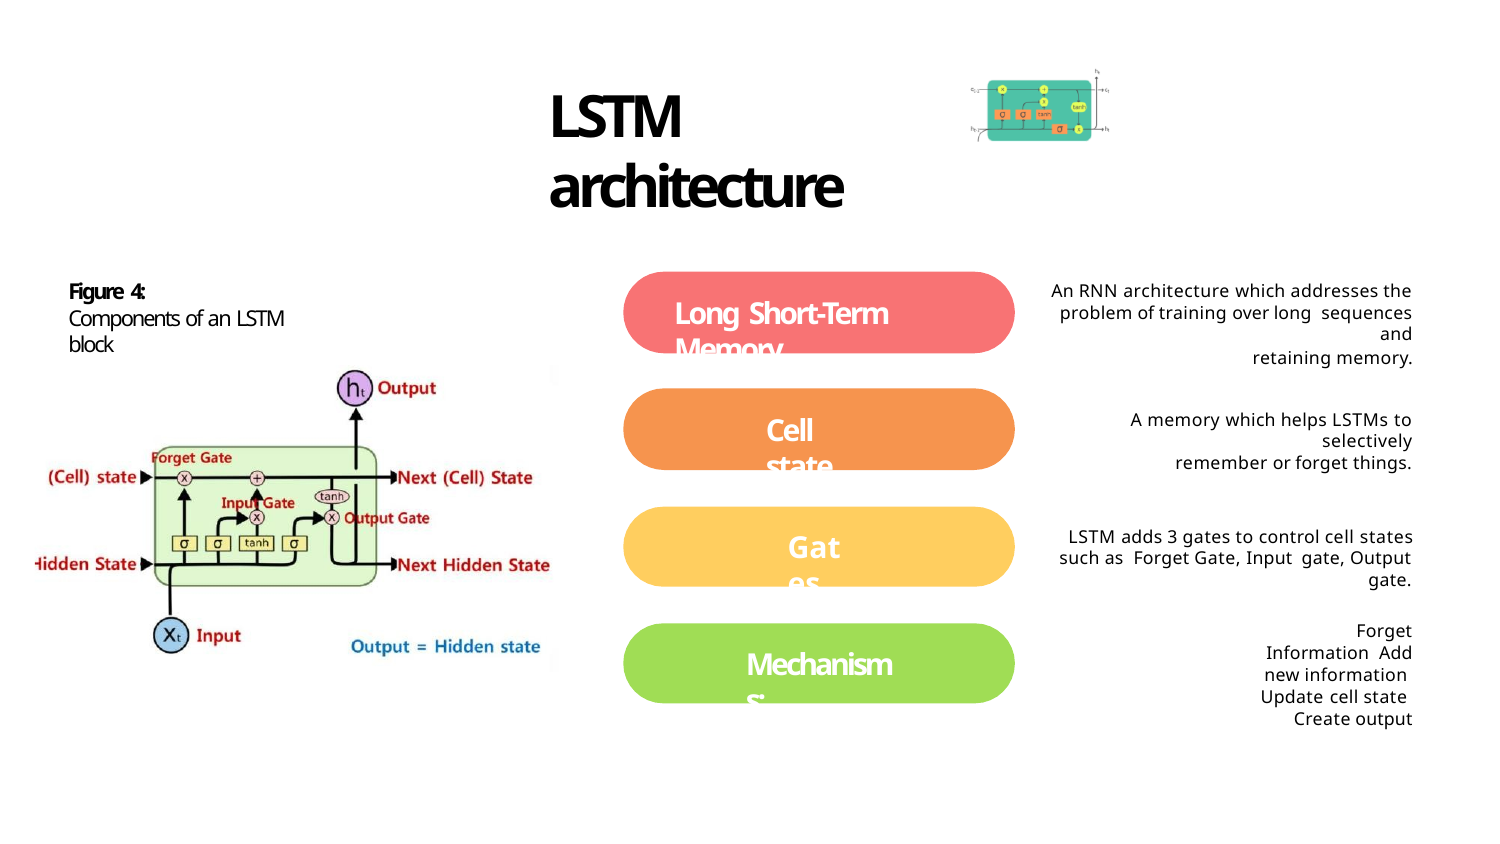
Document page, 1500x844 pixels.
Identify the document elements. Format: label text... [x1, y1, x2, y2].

text_box An RNN architecture which addresses the problem of training over long sequences and retaining memory. [1039, 277, 1414, 368]
text_box A memory which helps LSTMs to selectively remember or forget things. [1042, 405, 1414, 473]
text_box Gates [785, 526, 856, 601]
text_box [970, 67, 1110, 142]
text_box Mechanisms: [743, 643, 895, 718]
text_box [623, 506, 1015, 587]
text_box [623, 388, 1015, 471]
text_box Figure 4: Components of an LSTM block [66, 275, 316, 357]
text_box Long Short-Term Memory [672, 291, 967, 367]
text_box [34, 365, 559, 672]
text_box [623, 623, 1015, 704]
text_box Forget Information Add new information Update cell state Create output [1235, 617, 1414, 730]
title LSTM architecture [546, 77, 954, 221]
text_box Cell state [763, 409, 876, 484]
text_box LSTM adds 3 gates to control cell states such as Forget Gate, Input gate, Output gate. [1033, 522, 1415, 590]
text_box [623, 271, 1015, 354]
